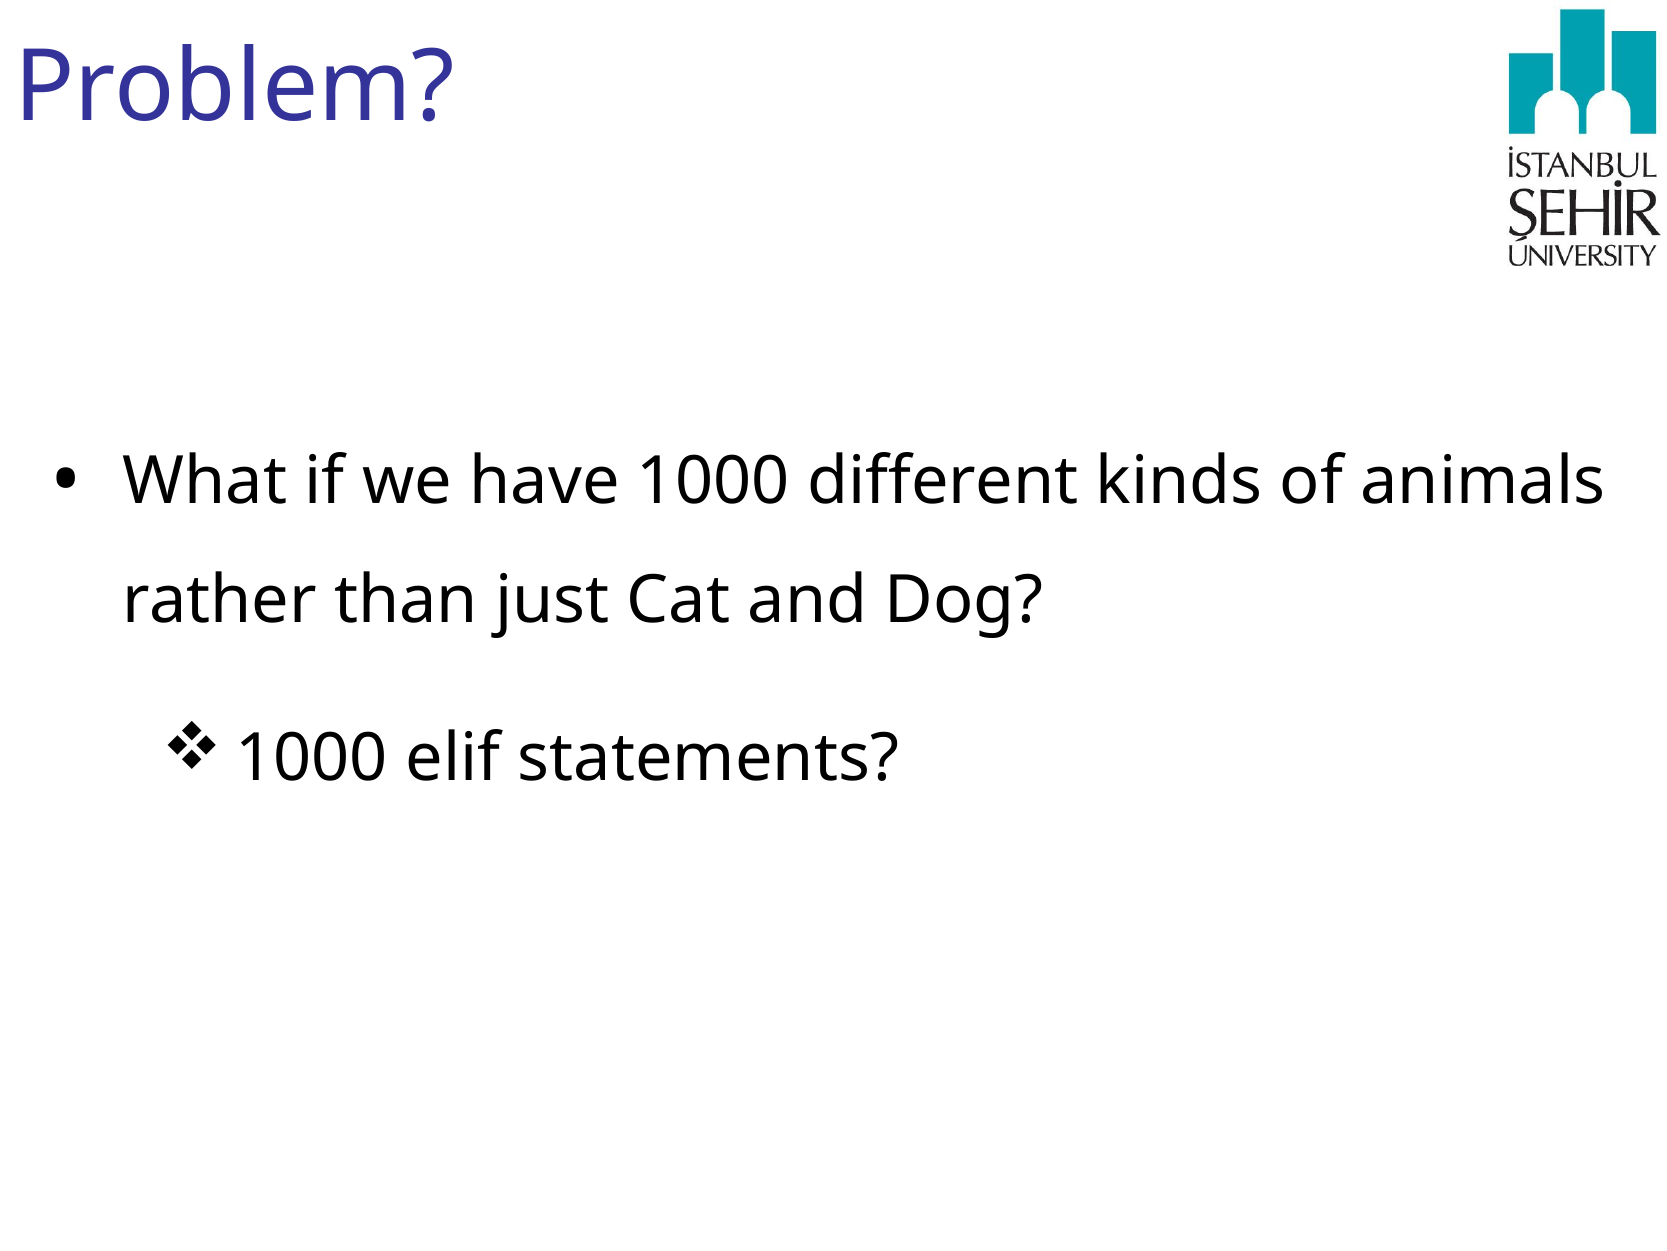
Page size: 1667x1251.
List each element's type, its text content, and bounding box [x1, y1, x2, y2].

picture [1491, 0, 1667, 285]
list What if we have 1000 different kinds of animals rather than just Cat and Dog? 1000 elif statements? [8, 149, 1663, 1041]
title Problem? [8, 8, 1663, 149]
